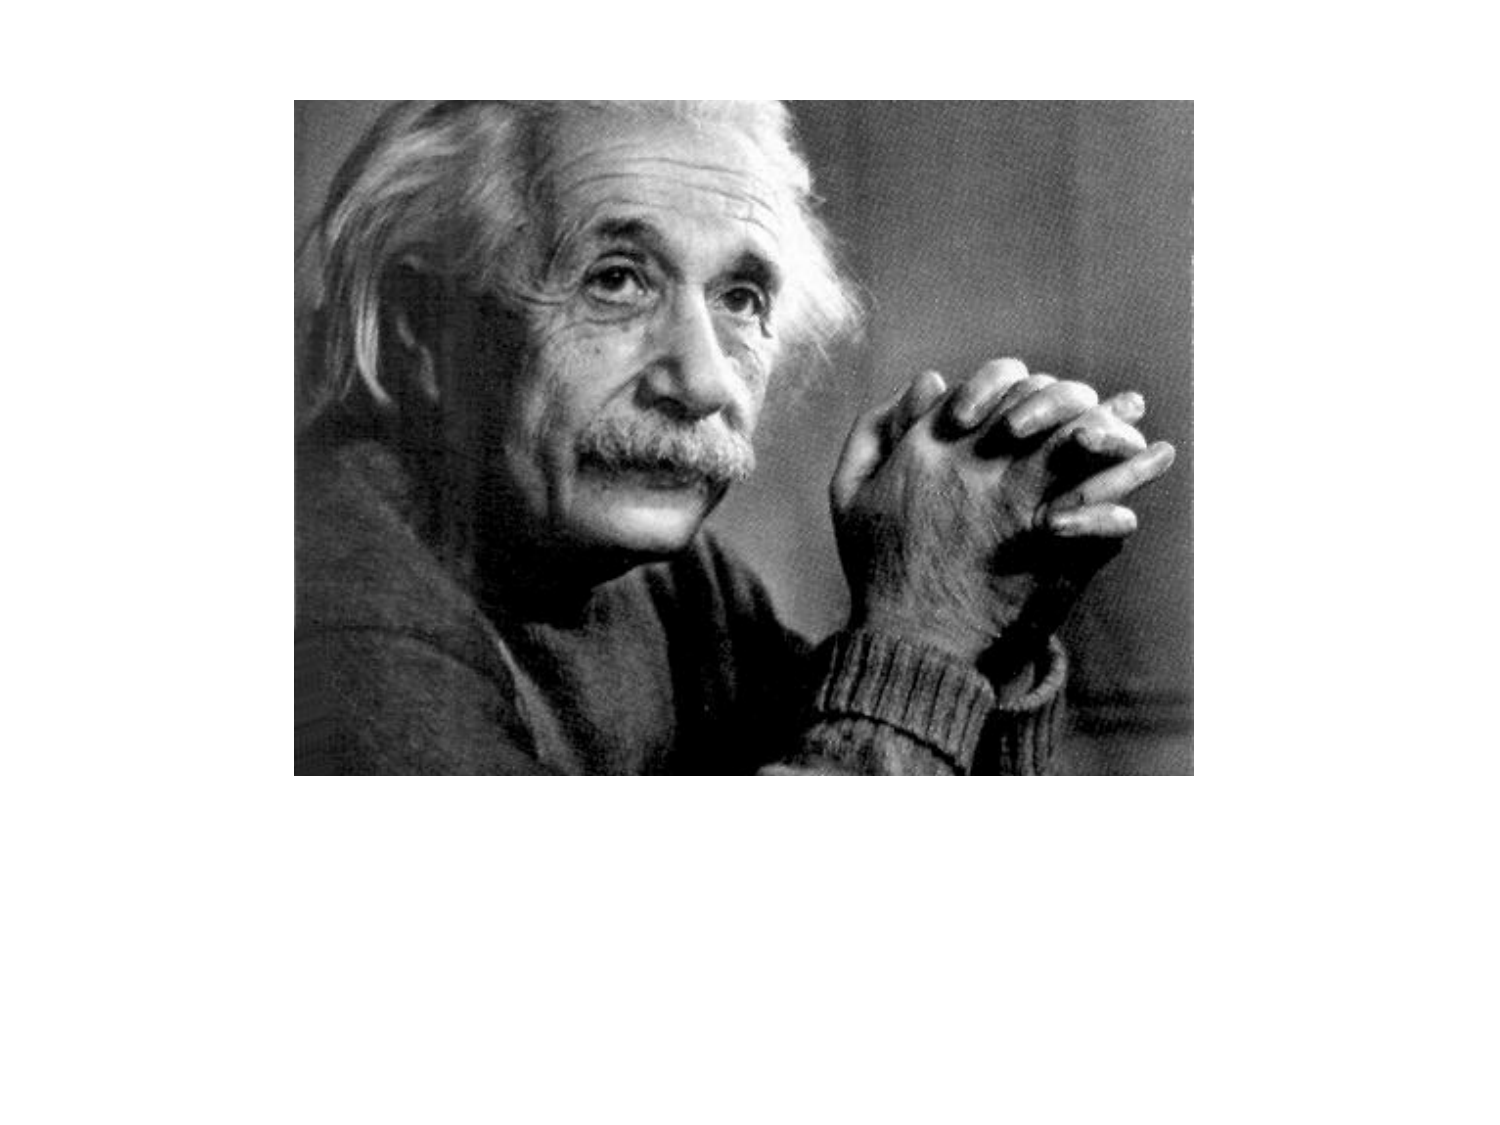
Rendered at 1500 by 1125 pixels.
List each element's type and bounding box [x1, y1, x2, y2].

picture [293, 100, 1195, 776]
